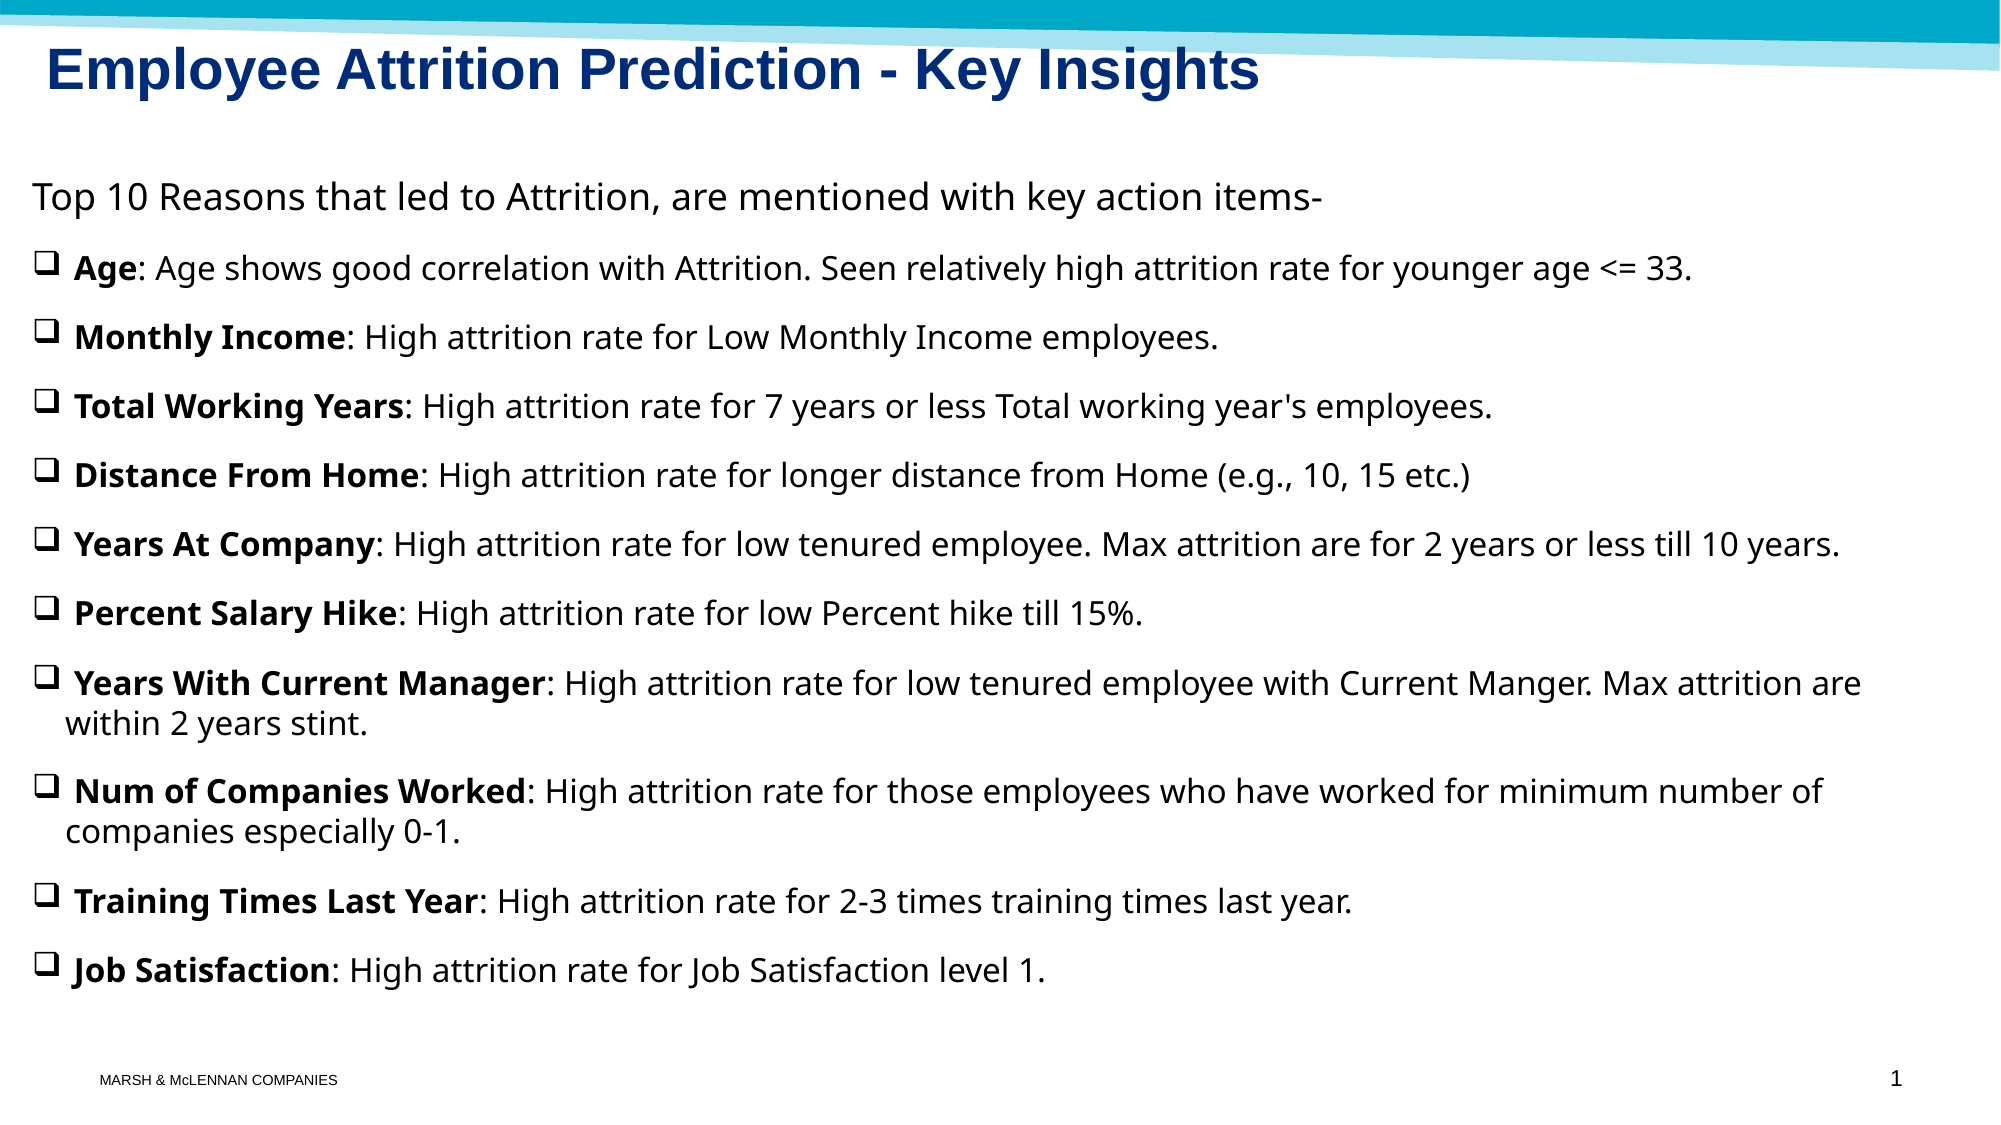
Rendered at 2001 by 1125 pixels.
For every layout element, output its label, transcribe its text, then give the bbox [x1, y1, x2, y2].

title Employee Attrition Prediction - Key Insights [46, 42, 1880, 172]
list Top 10 Reasons that led to Attrition, are mentioned with key action items- Age: Age shows good correlation with Attrition. Seen relatively high attrition rate for younger age <= 33. Monthly Income: High attrition rate for Low Monthly Income employees. Total Working Years: High attrition rate for 7 years or less Total working year's employees. Distance From Home: High attrition rate for longer distance from Home (e.g., 10, 15 etc.) Years At Company: High attrition rate for low tenured employee. Max attrition are for 2 years or less till 10 years. Percent Salary Hike: High attrition rate for low Percent hike till 15%. Years With Current Manager: High attrition rate for low tenured employee with Current Manger. Max attrition are within 2 years stint. Num of Companies Worked: High attrition rate for those employees who have worked for minimum number of companies especially 0-1. Training Times Last Year: High attrition rate for 2-3 times training times last year. Job Satisfaction: High attrition rate for Job Satisfaction level 1. [32, 172, 1968, 1066]
